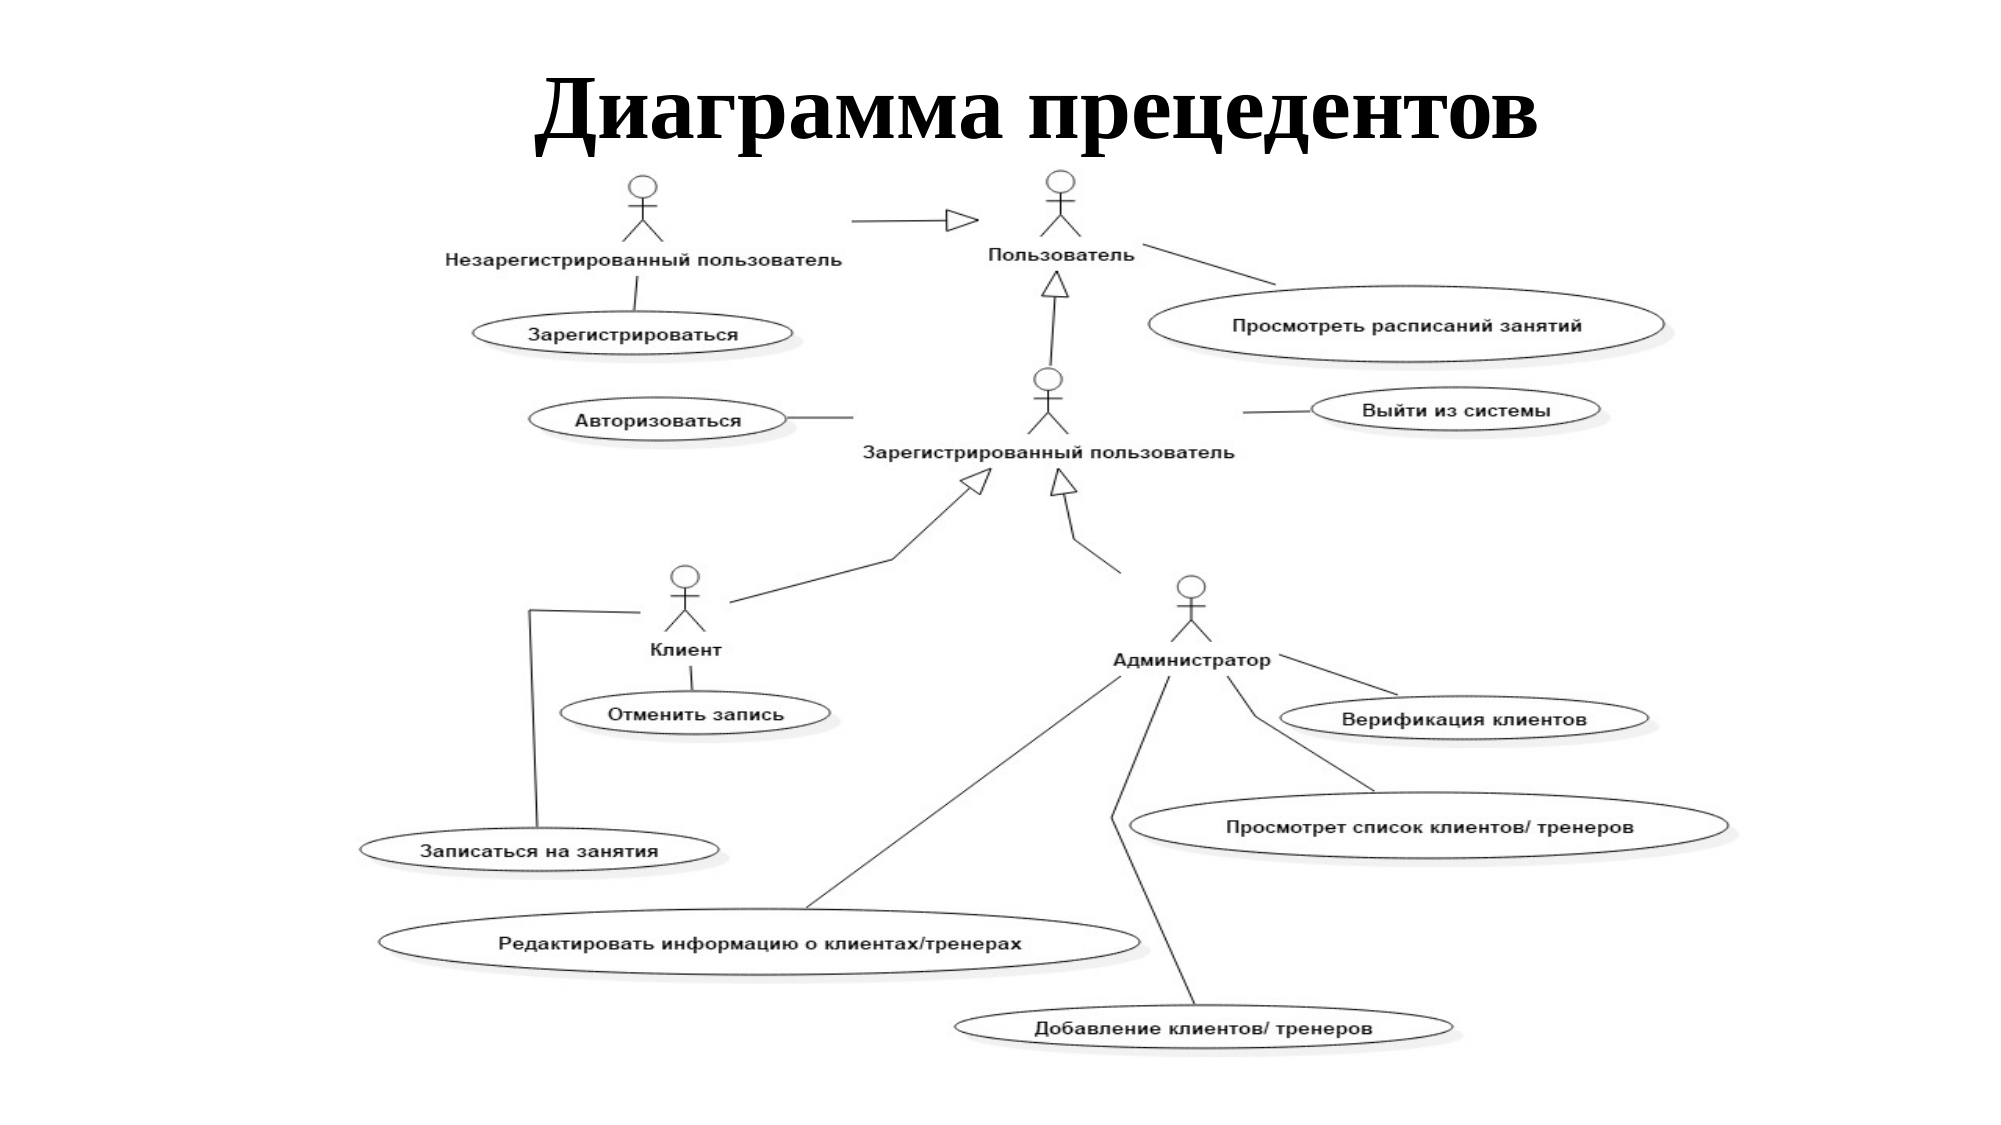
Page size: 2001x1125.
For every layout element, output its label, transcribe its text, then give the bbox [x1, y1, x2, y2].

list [345, 157, 1744, 1061]
title Диаграмма прецедентов [519, 0, 1573, 157]
